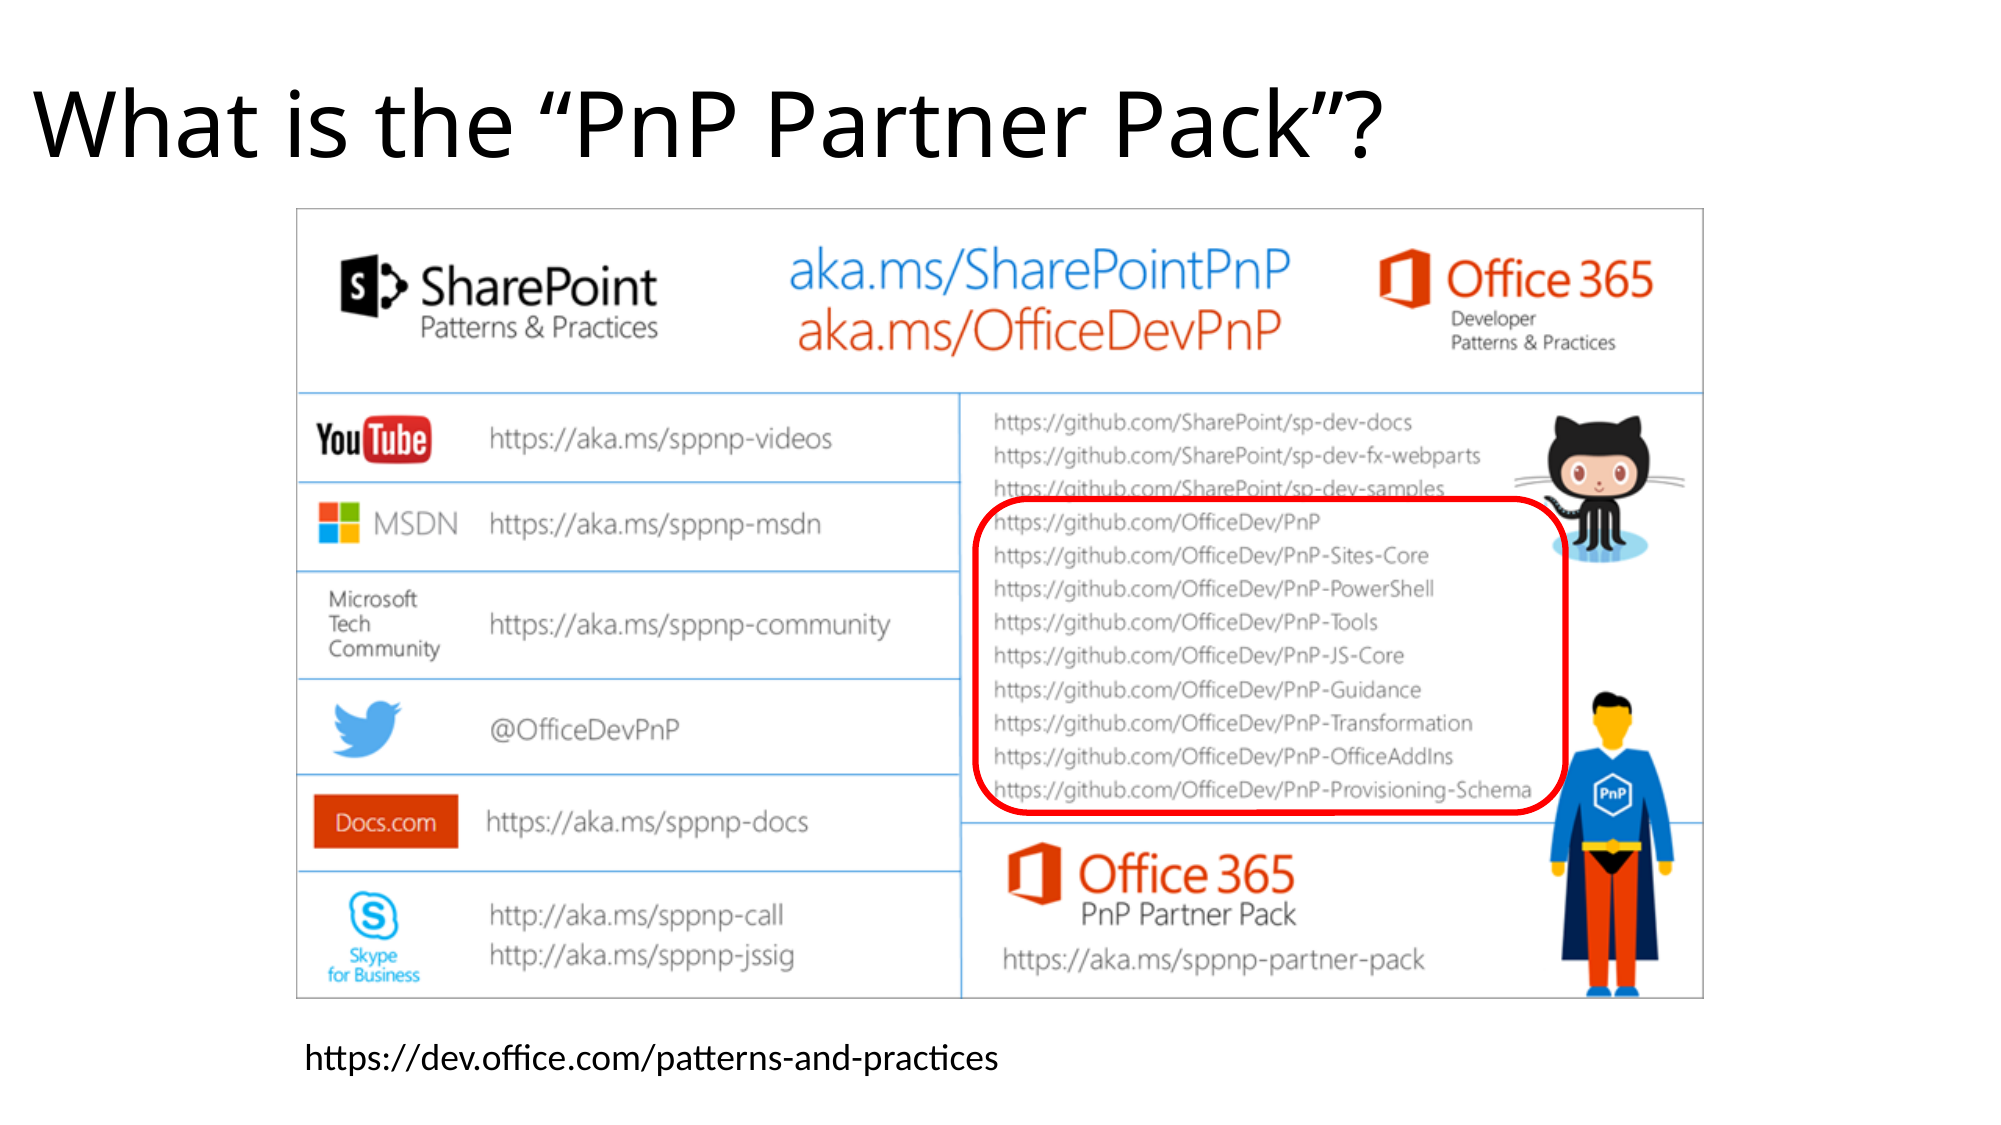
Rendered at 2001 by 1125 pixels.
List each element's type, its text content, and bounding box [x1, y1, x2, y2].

title What is the “PnP Partner Pack”? [17, 18, 1743, 237]
picture [296, 208, 1704, 999]
text_box https://dev.office.com/patterns-and-practices [289, 1025, 1015, 1086]
